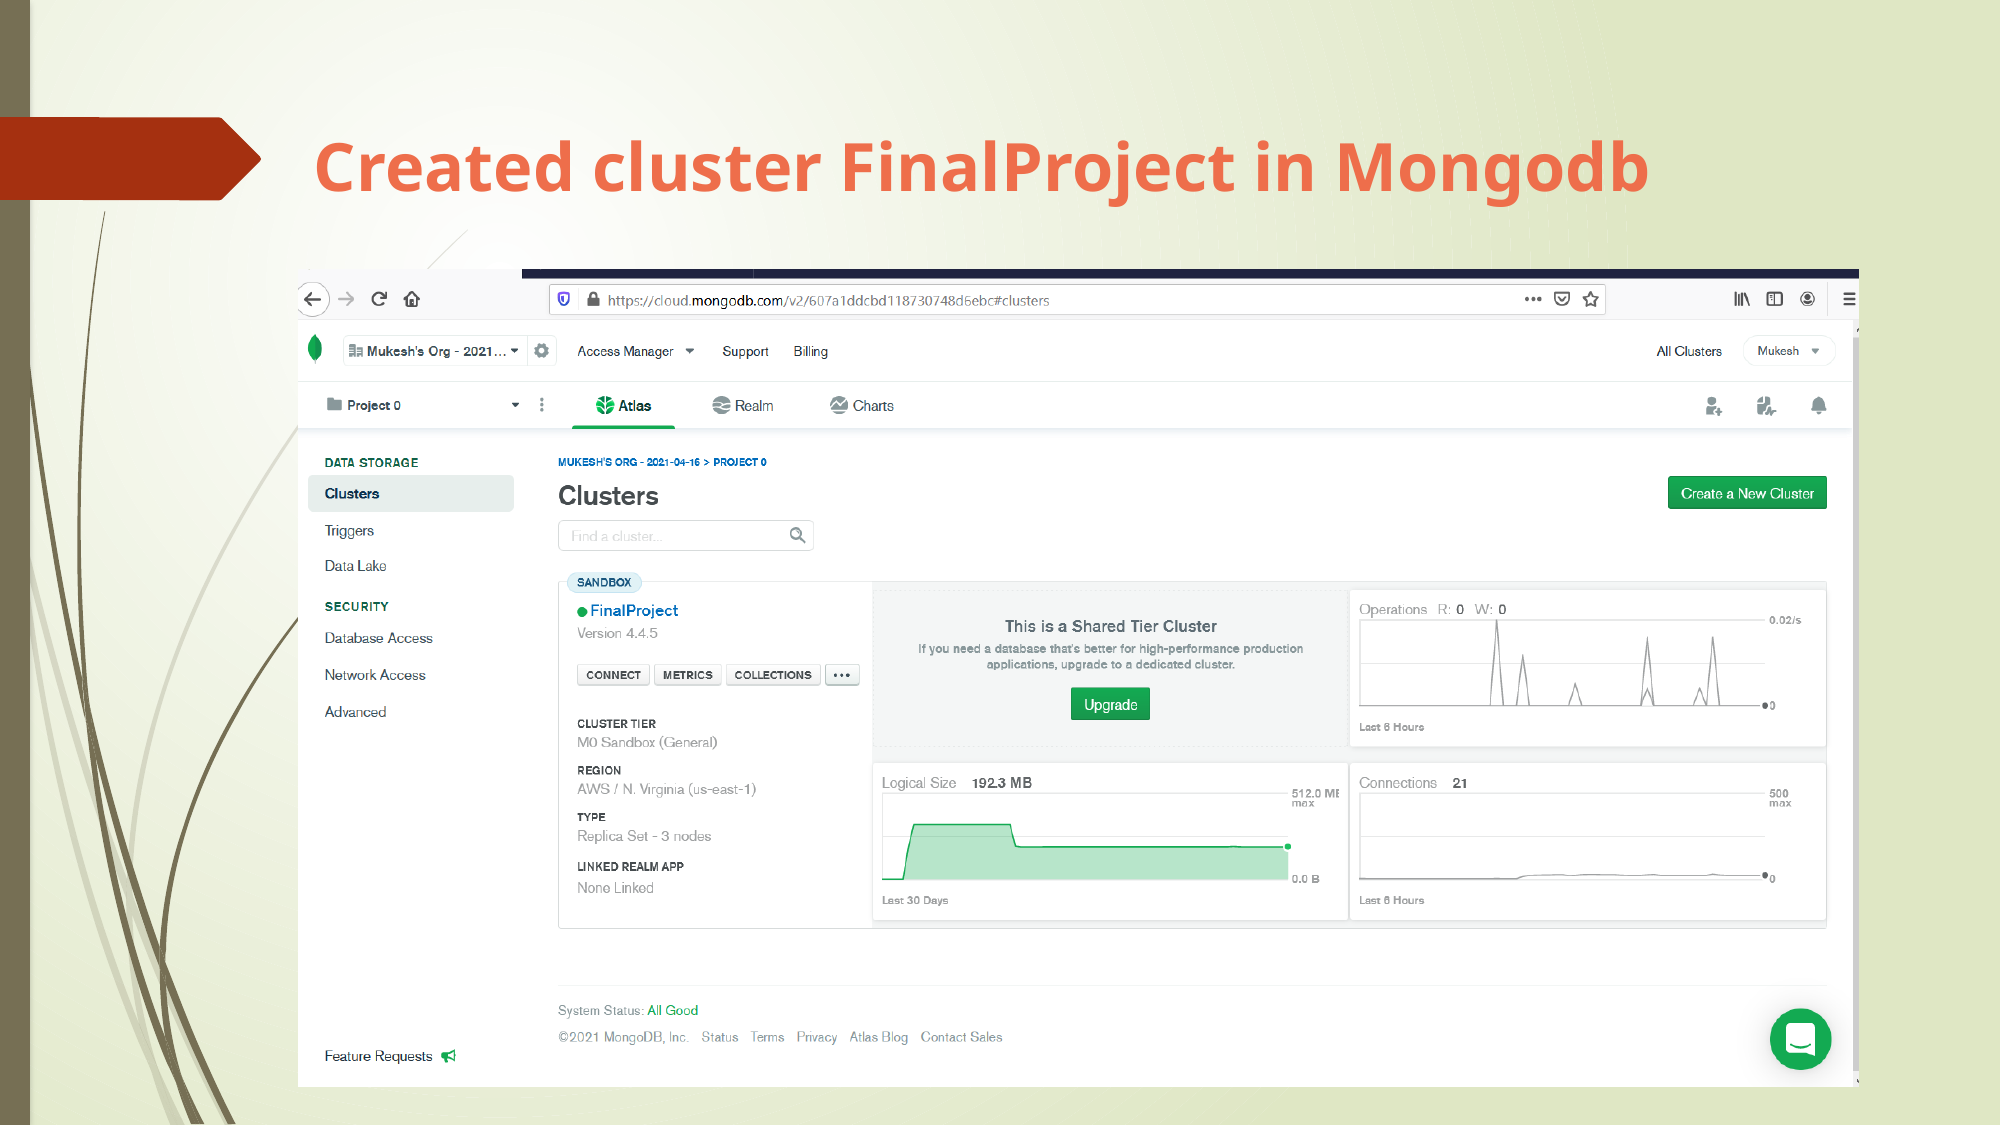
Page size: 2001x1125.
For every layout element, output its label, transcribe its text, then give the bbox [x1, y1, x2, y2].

text_box Created cluster FinalProject in Mongodb [298, 117, 1912, 213]
picture [298, 269, 1859, 1087]
